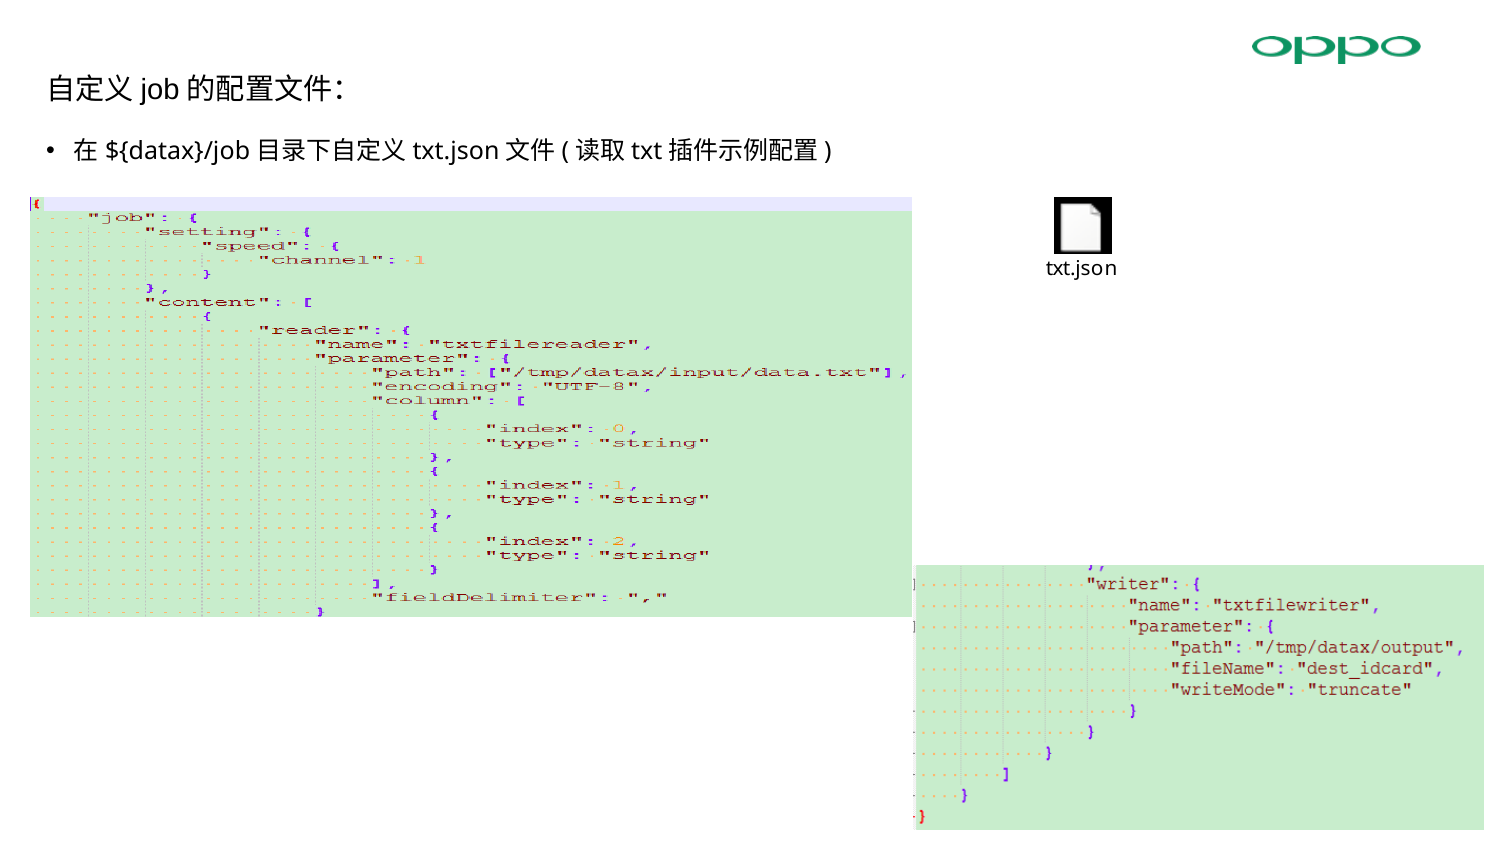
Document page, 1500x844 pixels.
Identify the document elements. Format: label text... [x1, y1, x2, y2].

text_box 自定义job的配置文件： 在${datax}/job目录下自定义txt.json文件(读取txt插件示例配置) [30, 47, 951, 188]
picture [1252, 36, 1421, 64]
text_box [1036, 197, 1128, 294]
picture [30, 197, 1484, 830]
